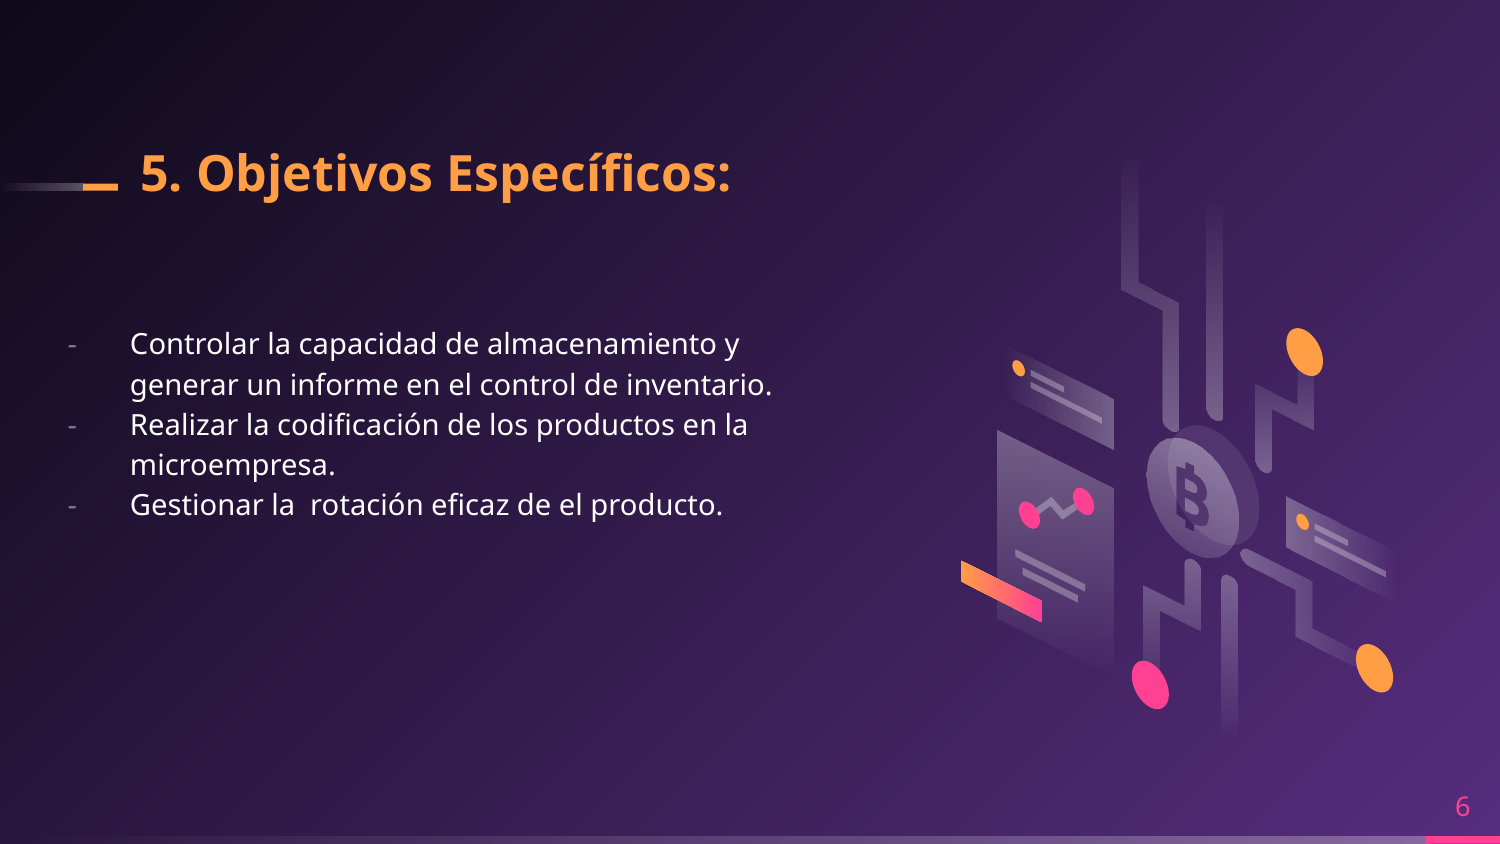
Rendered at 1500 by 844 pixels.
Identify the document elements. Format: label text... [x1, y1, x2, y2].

title 5. Objetivos Específicos: [140, 137, 1011, 203]
list Controlar la capacidad de almacenamiento y generar un informe en el control de inventario. Realizar la codificación de los productos en la microempresa. Gestionar la rotación eficaz de el producto. [54, 320, 855, 749]
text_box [960, 147, 1398, 742]
slide_number 6 [1426, 779, 1500, 837]
